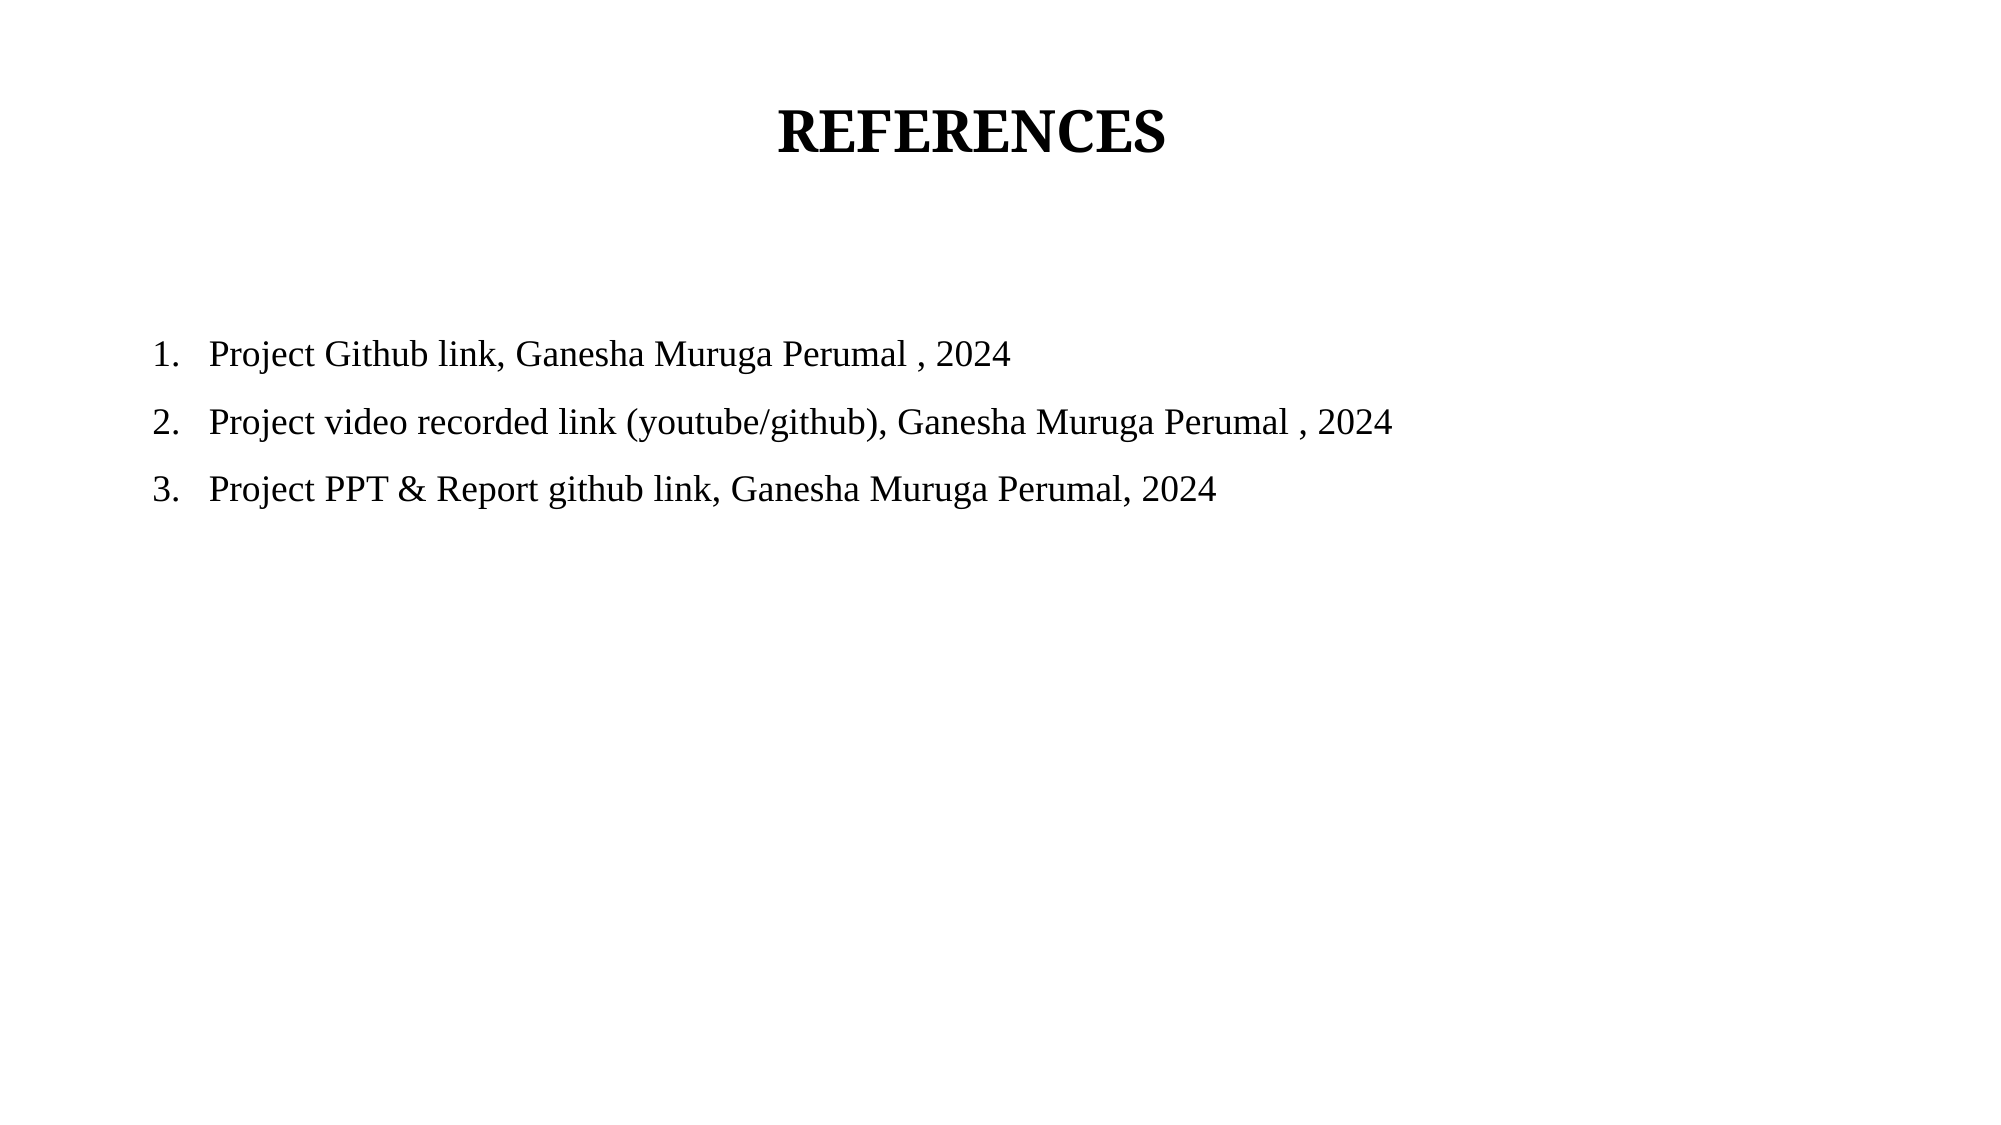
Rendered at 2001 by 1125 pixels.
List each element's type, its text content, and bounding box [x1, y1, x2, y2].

list Project Github link, Ganesha Muruga Perumal , 2024 Project video recorded link (youtube/github), Ganesha Muruga Perumal , 2024 Project PPT & Report github link, Ganesha Muruga Perumal, 2024 [137, 299, 1863, 1014]
title REFERENCES [137, 59, 1863, 278]
